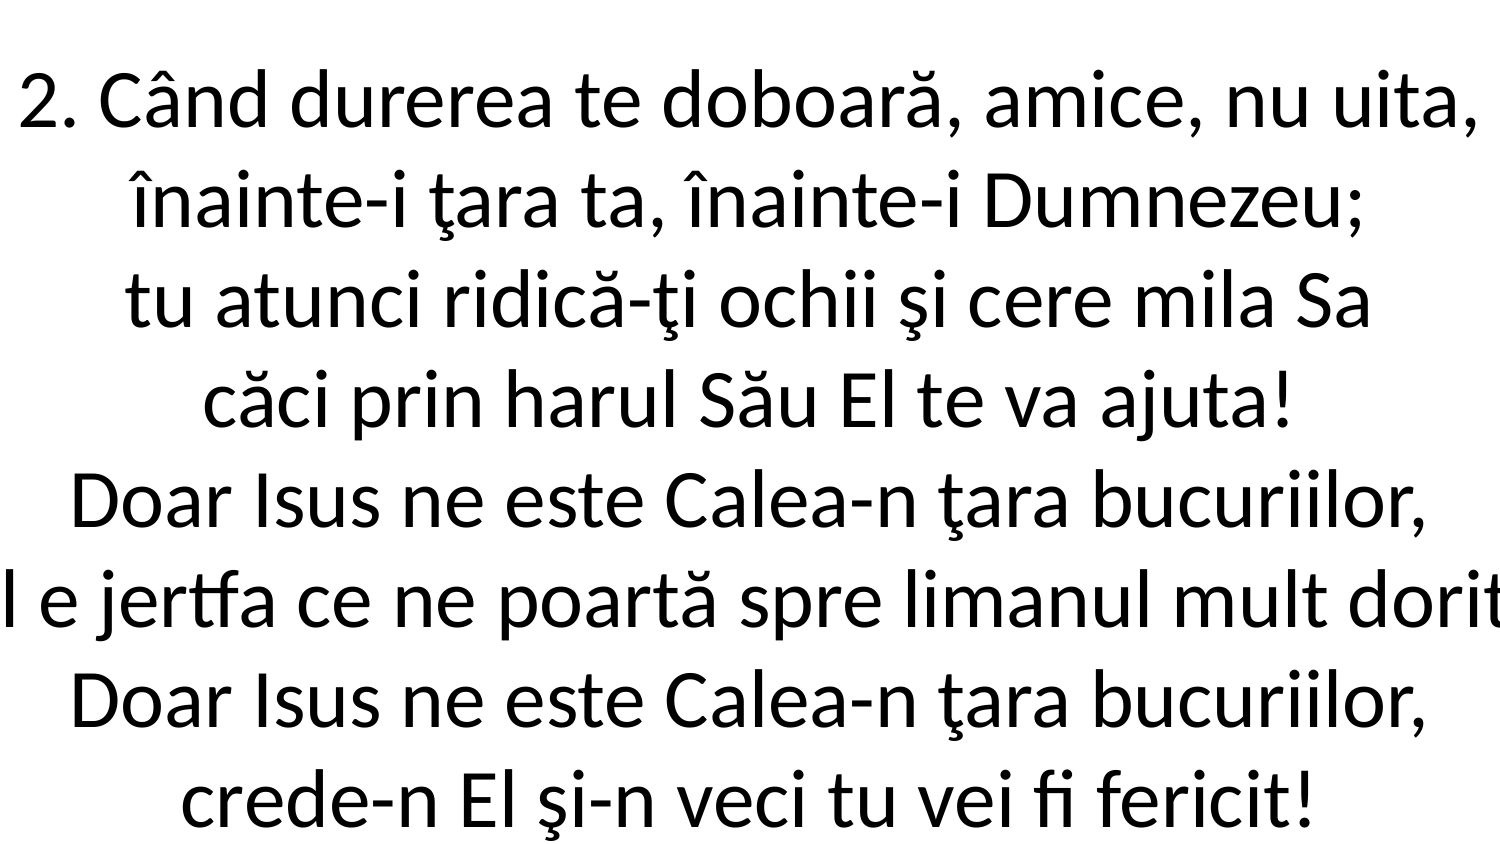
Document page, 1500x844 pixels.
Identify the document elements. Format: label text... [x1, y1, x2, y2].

text_box 2. Când durerea te doboară, amice, nu uita, înainte-i ţara ta, înainte-i Dumnezeu; tu atunci ridică-ţi ochii şi cere mila Sa căci prin harul Său El te va ajuta! Doar Isus ne este Calea-n ţara bucuriilor, El e jertfa ce ne poartă spre limanul mult dorit! Doar Isus ne este Calea-n ţara bucuriilor, crede-n El şi-n veci tu vei fi fericit! [0, 0, 1500, 844]
